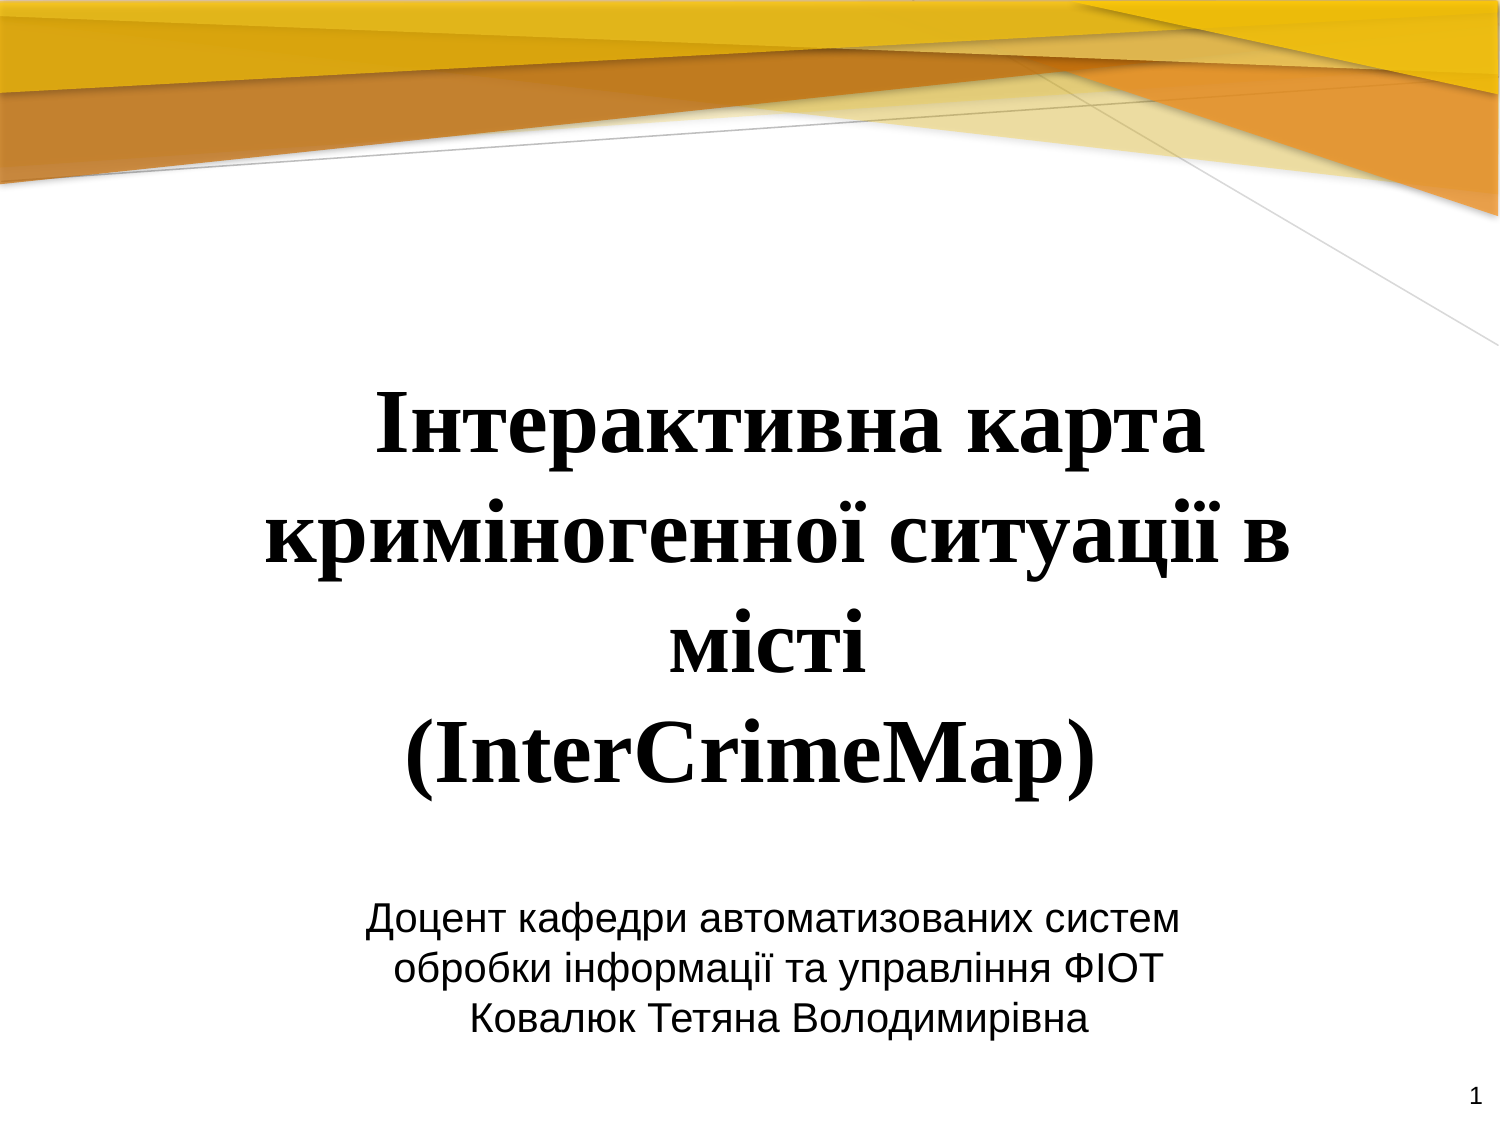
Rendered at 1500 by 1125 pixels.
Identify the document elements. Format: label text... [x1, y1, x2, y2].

slide_number 1 [1414, 1065, 1499, 1125]
text_box Інтерактивна карта криміногенної ситуації в місті (InterCrimeMap) [174, 244, 1384, 809]
text_box Доцент кафедри автоматизованих систем обробки інформації та управління ФІОТ Ковалюк Тетяна Володимирівна [351, 883, 1208, 1049]
